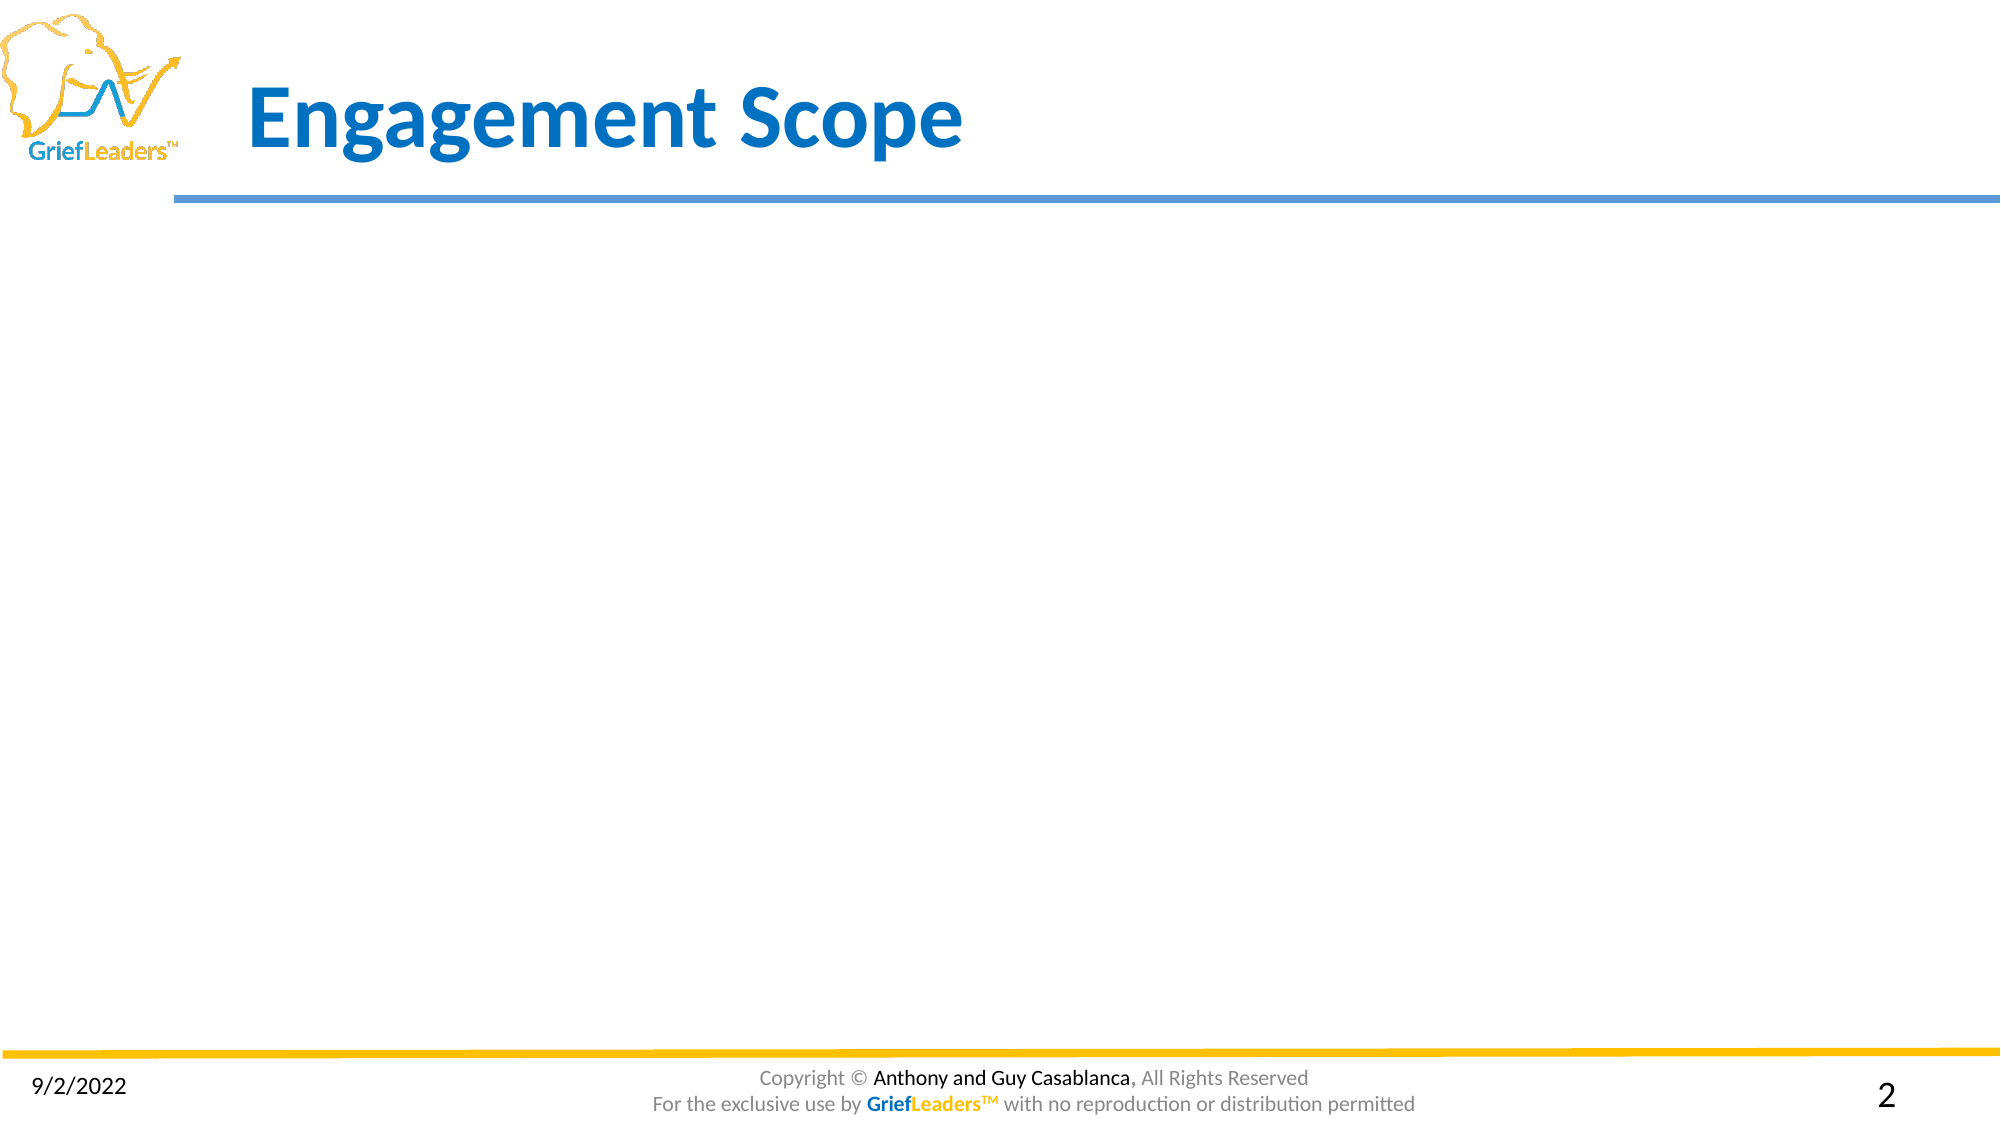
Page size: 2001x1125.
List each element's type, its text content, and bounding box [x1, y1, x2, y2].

picture [0, 14, 181, 160]
title Engagement Scope [232, 48, 1958, 188]
slide_number ‹#› [1862, 1062, 1989, 1123]
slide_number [16, 1062, 227, 1123]
